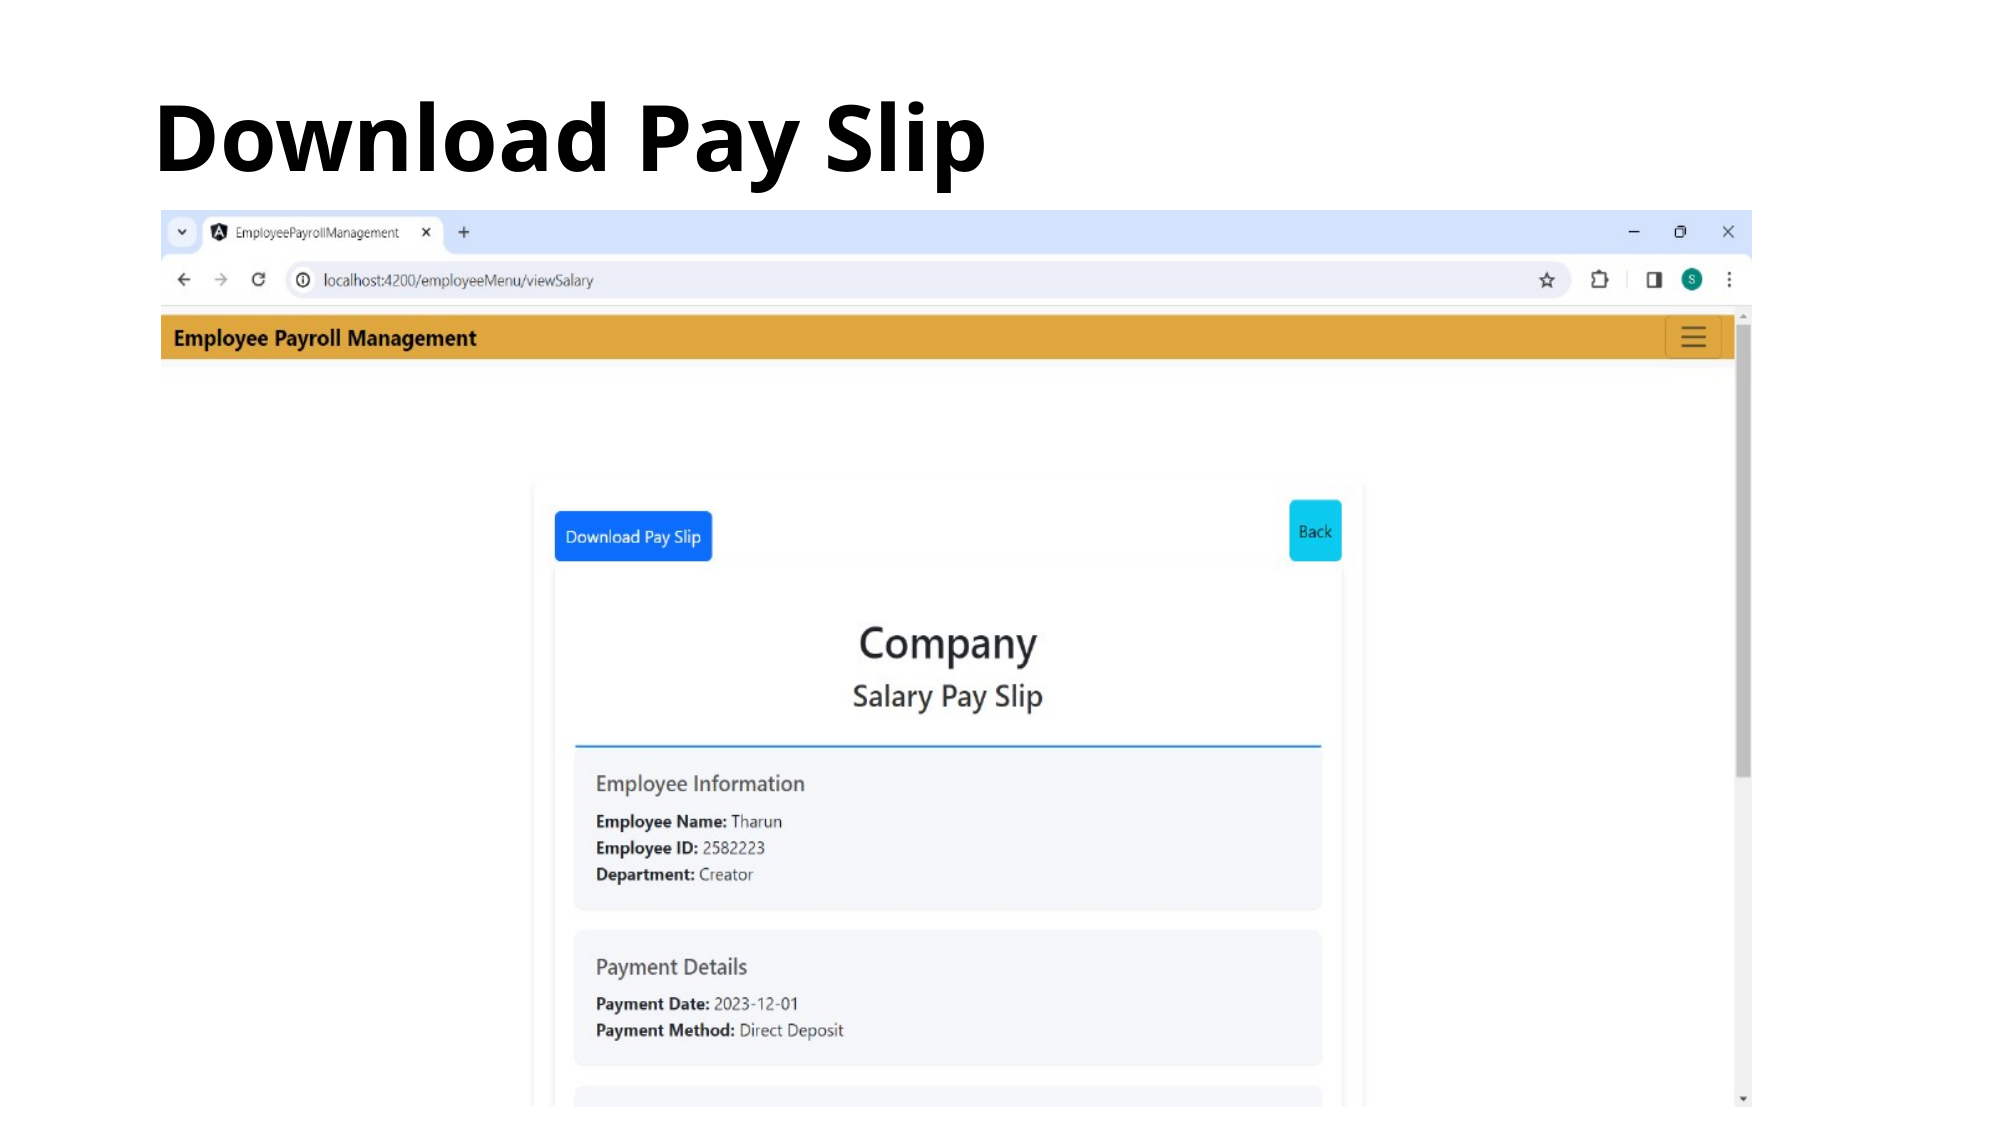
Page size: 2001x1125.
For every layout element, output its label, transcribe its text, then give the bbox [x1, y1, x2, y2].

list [161, 210, 1752, 1107]
title Download Pay Slip [137, 32, 1863, 251]
